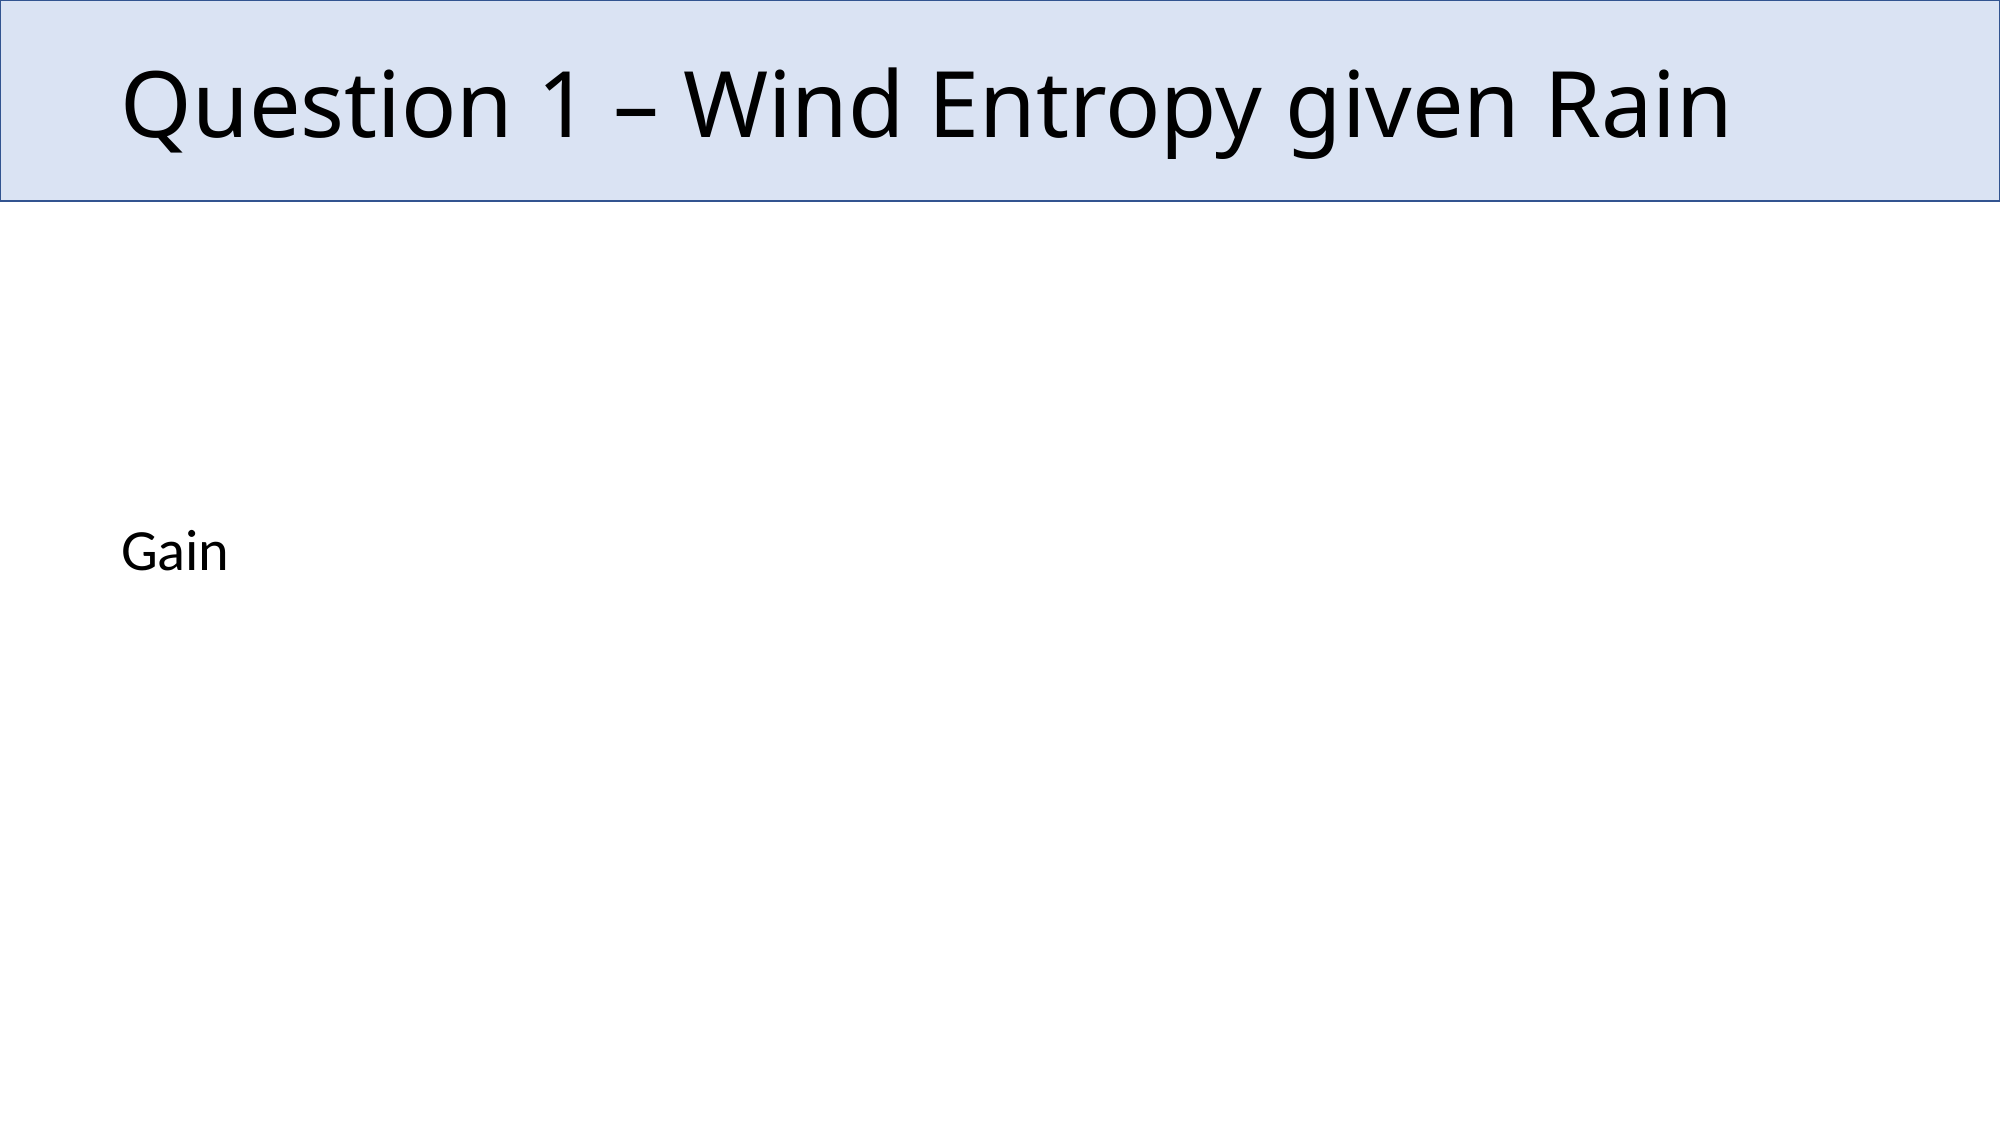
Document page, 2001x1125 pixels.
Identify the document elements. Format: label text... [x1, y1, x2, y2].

text_box [0, 0, 105, 202]
text_box [1831, 0, 2000, 202]
title Question 1 – Wind Entropy given Rain [105, 0, 1831, 217]
